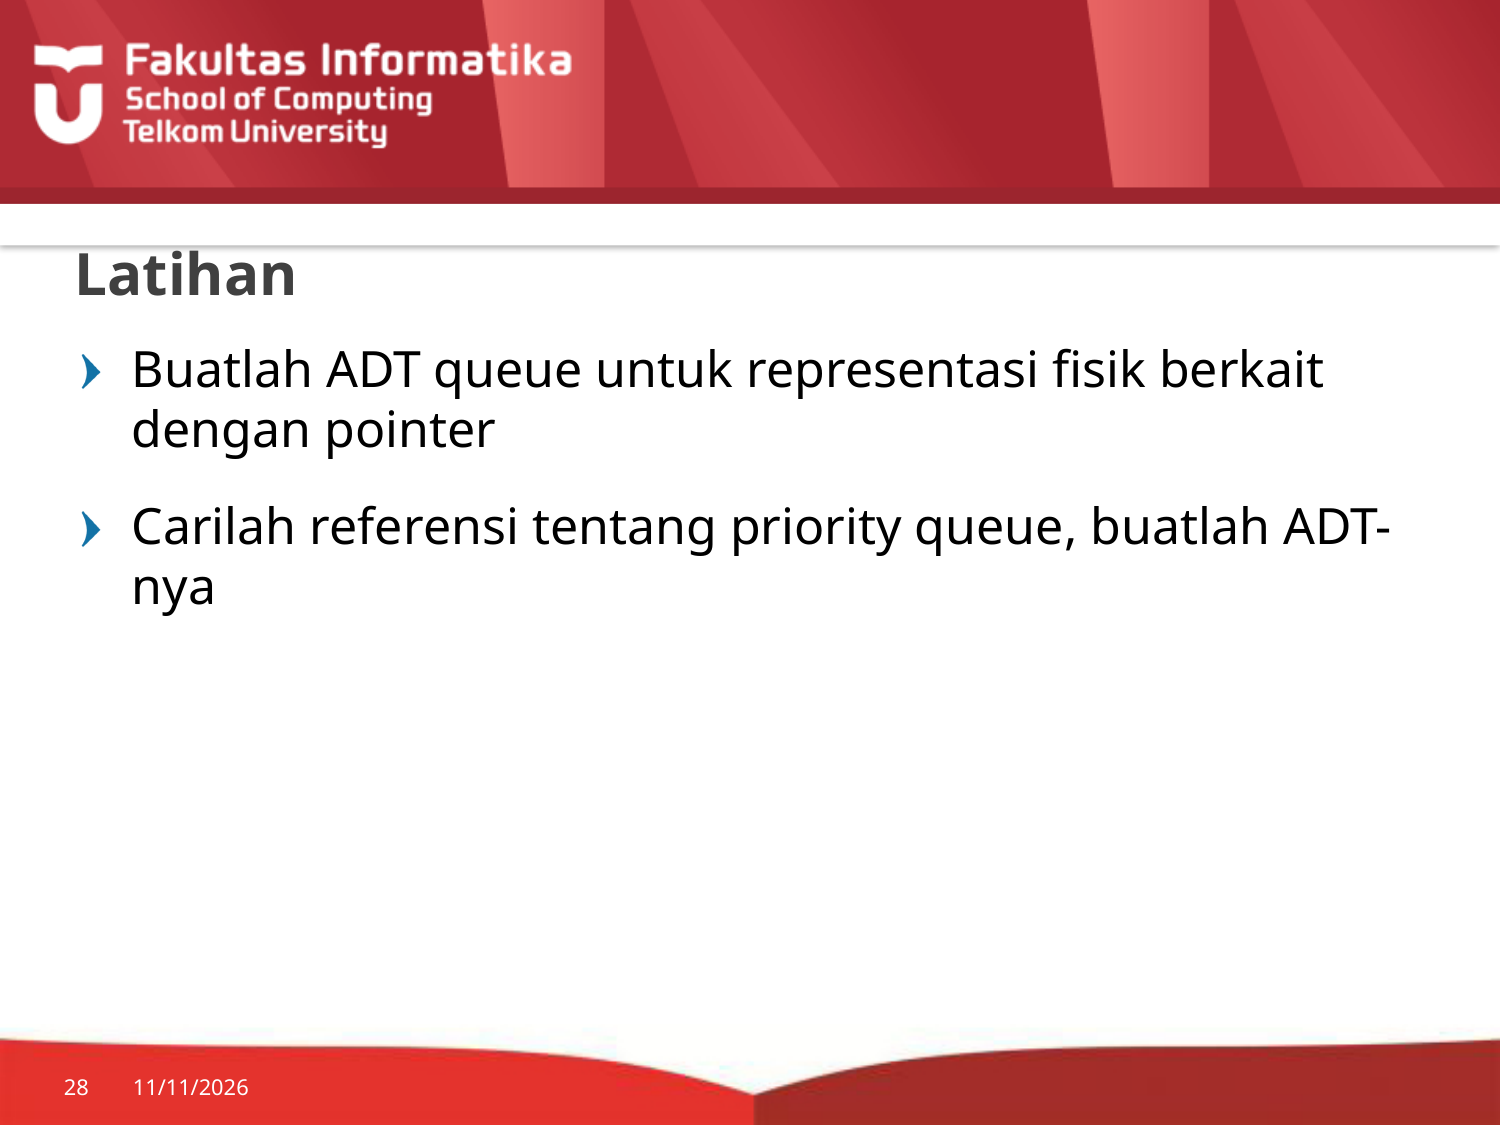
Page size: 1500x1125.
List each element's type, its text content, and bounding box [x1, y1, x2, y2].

picture [75, 500, 104, 549]
picture [0, 0, 1500, 203]
picture [75, 343, 104, 391]
picture [0, 1024, 1500, 1125]
slide_number 28 [63, 1058, 123, 1119]
title Latihan [59, 219, 1426, 325]
list Buatlah ADT queue untuk representasi fisik berkait dengan pointer Carilah referensi tentang priority queue, buatlah ADT-nya [60, 329, 1426, 990]
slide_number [132, 1058, 403, 1119]
